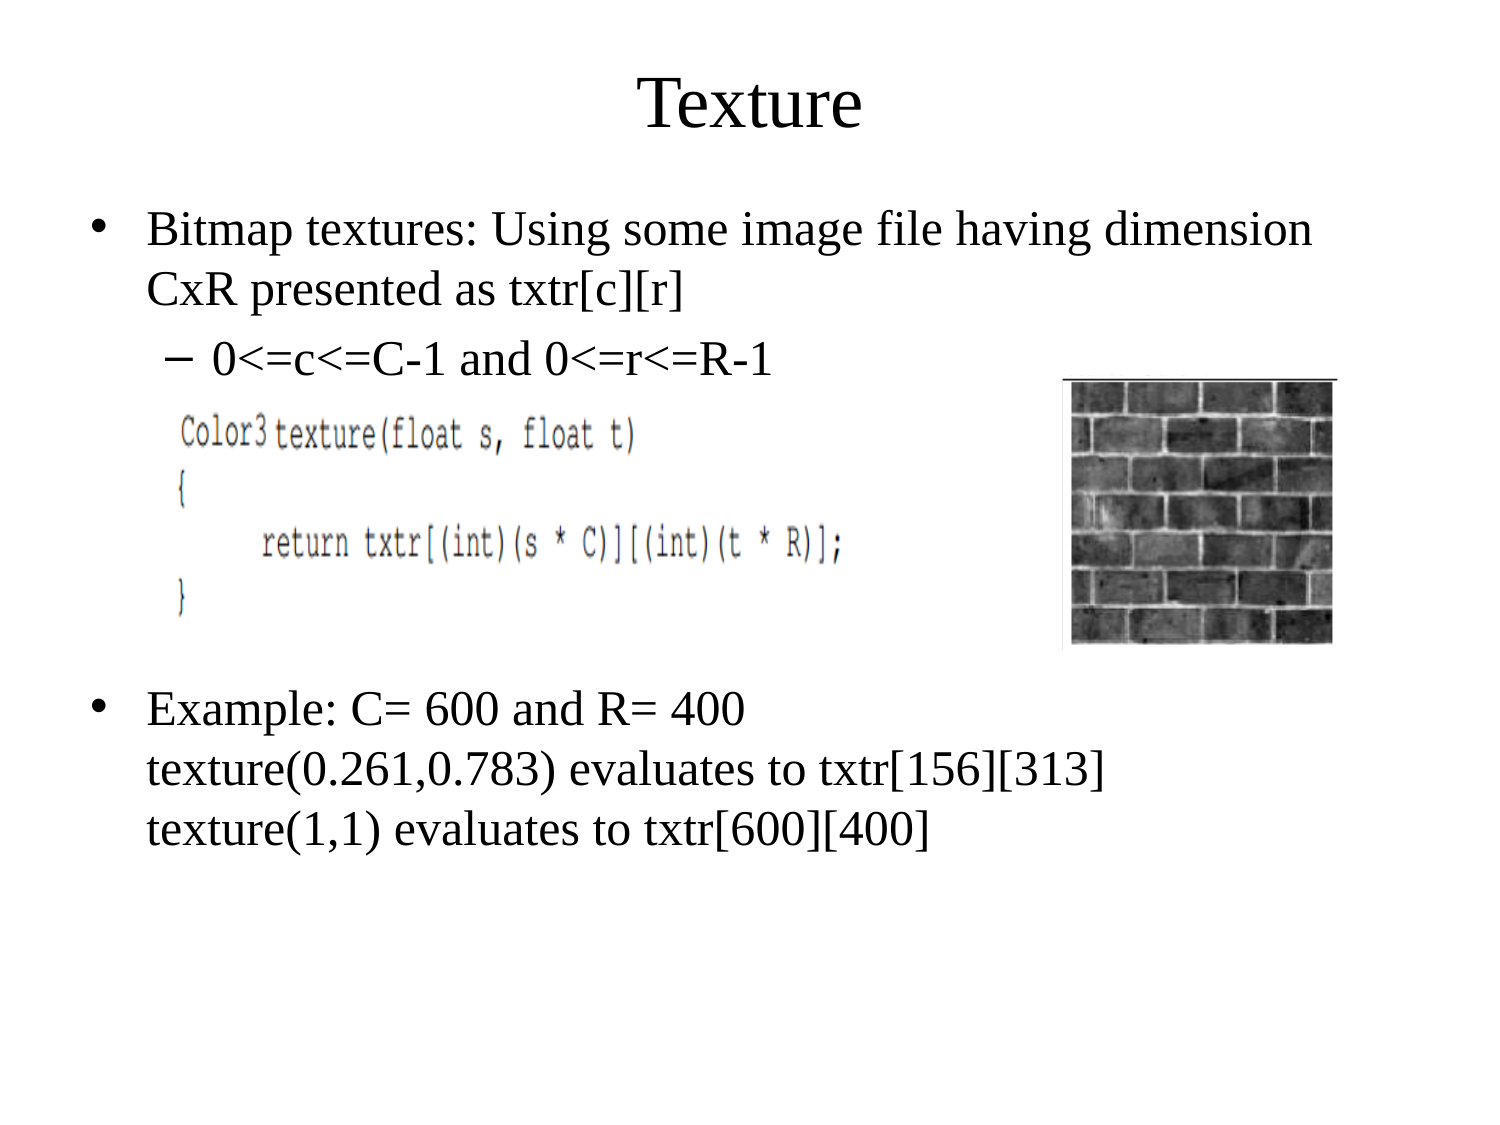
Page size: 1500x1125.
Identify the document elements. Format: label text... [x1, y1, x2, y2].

title Texture [75, 45, 1425, 150]
list Bitmap textures: Using some image file having dimension CxR presented as txtr[c][r] 0<=c<=C-1 and 0<=r<=R-1 Example: C= 600 and R= 400 texture(0.261,0.783) evaluates to txtr[156][313] texture(1,1) evaluates to txtr[600][400] [75, 187, 1425, 930]
picture [1062, 374, 1338, 651]
picture [162, 387, 863, 651]
